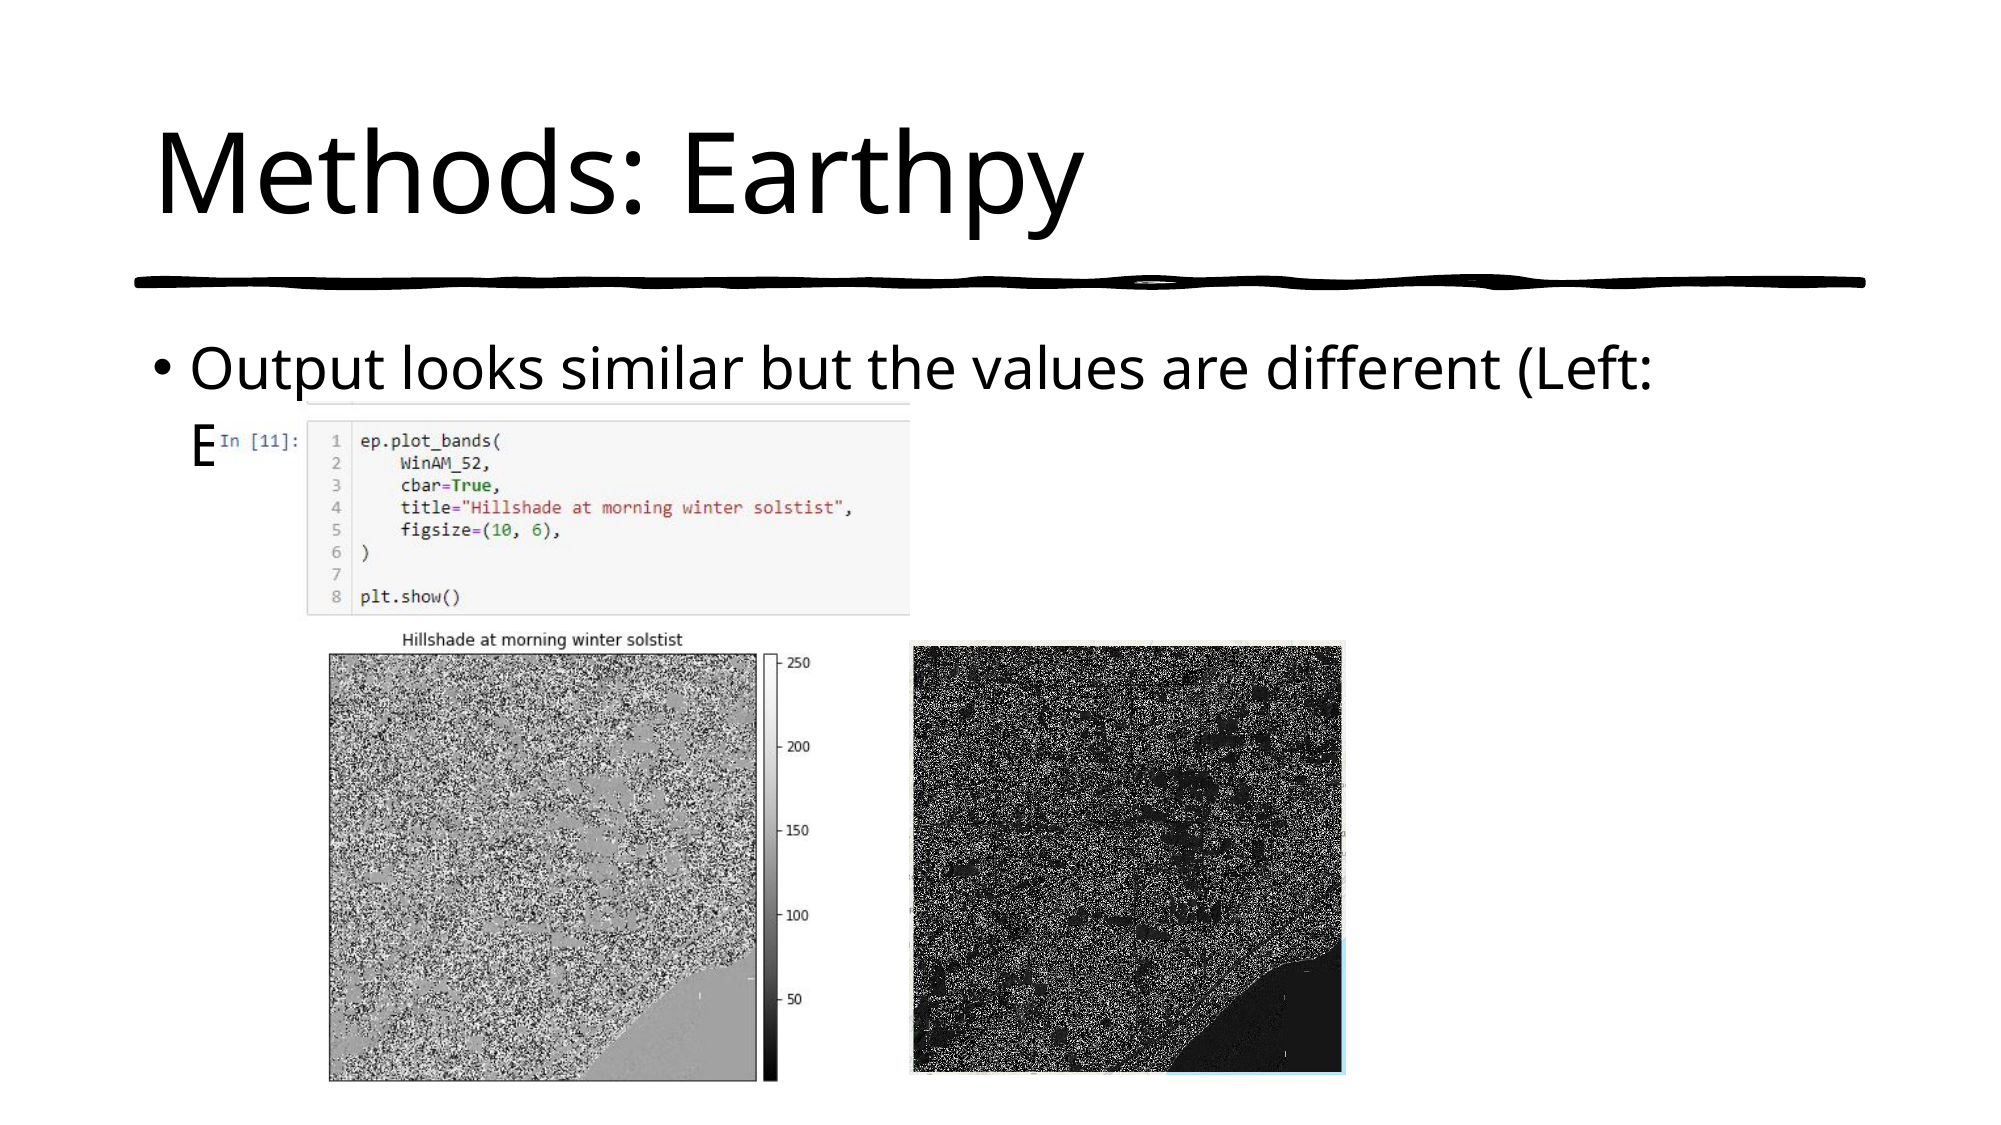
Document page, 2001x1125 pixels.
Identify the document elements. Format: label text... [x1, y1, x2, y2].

picture [214, 401, 1346, 1100]
list Output looks similar but the values are different (Left: Earthpy Right: Arc Pro) [137, 316, 1863, 1014]
title Methods: Earthpy [137, 59, 1863, 278]
